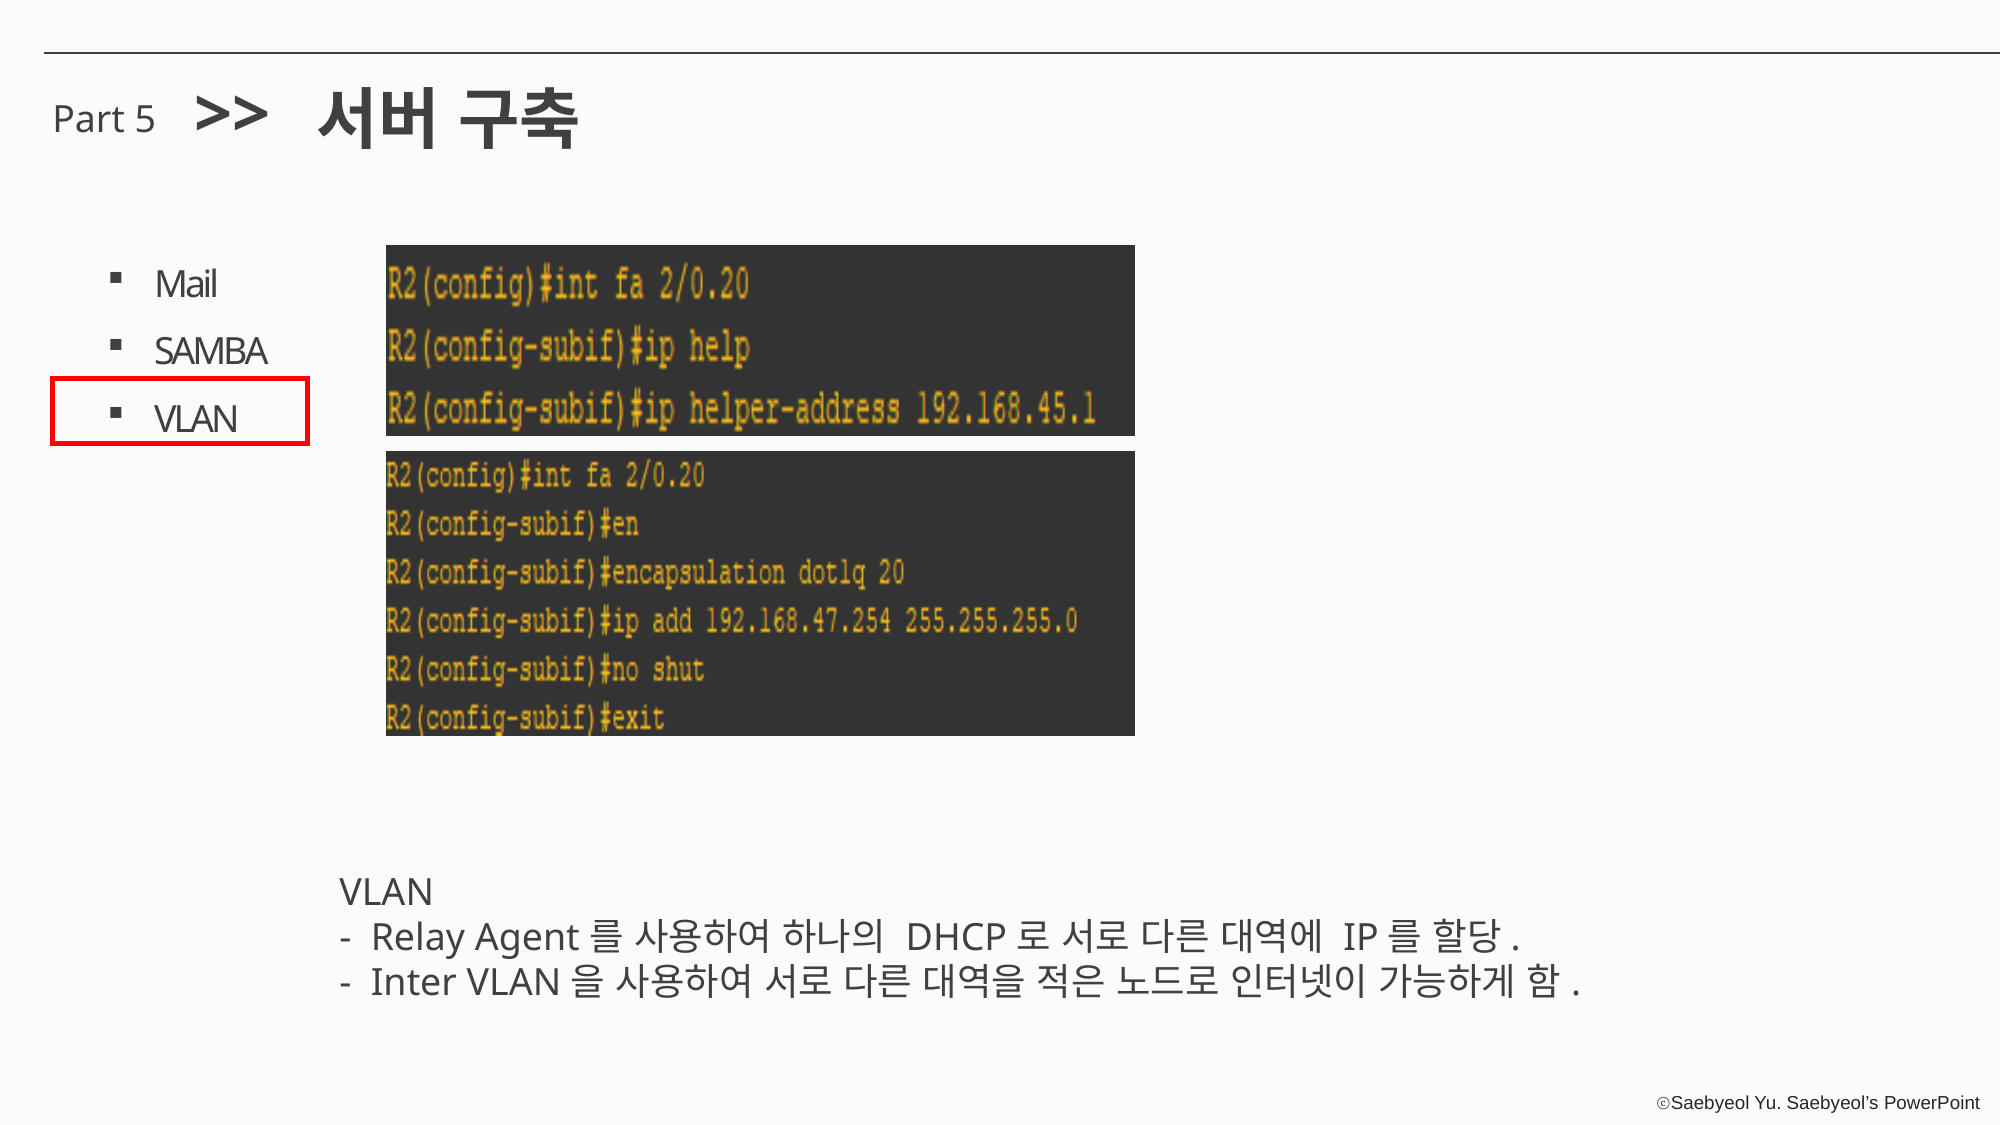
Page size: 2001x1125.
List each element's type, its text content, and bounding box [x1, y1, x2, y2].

text_box Mail SAMBA VLAN [92, 229, 600, 447]
text_box 서버 구축 [302, 69, 597, 165]
text_box Part 5 [37, 87, 171, 147]
text_box VLAN - Relay Agent를 사용하여 하나의 DHCP로 서로 다른 대역에 IP를 할당. - Inter VLAN을 사용하여 서로 다른 대역을 적은 노드로 인터넷이 가능하게 함. [324, 860, 1677, 1011]
picture [386, 245, 1135, 436]
text_box >> [179, 63, 286, 159]
picture [386, 451, 1135, 736]
text_box [52, 377, 309, 444]
